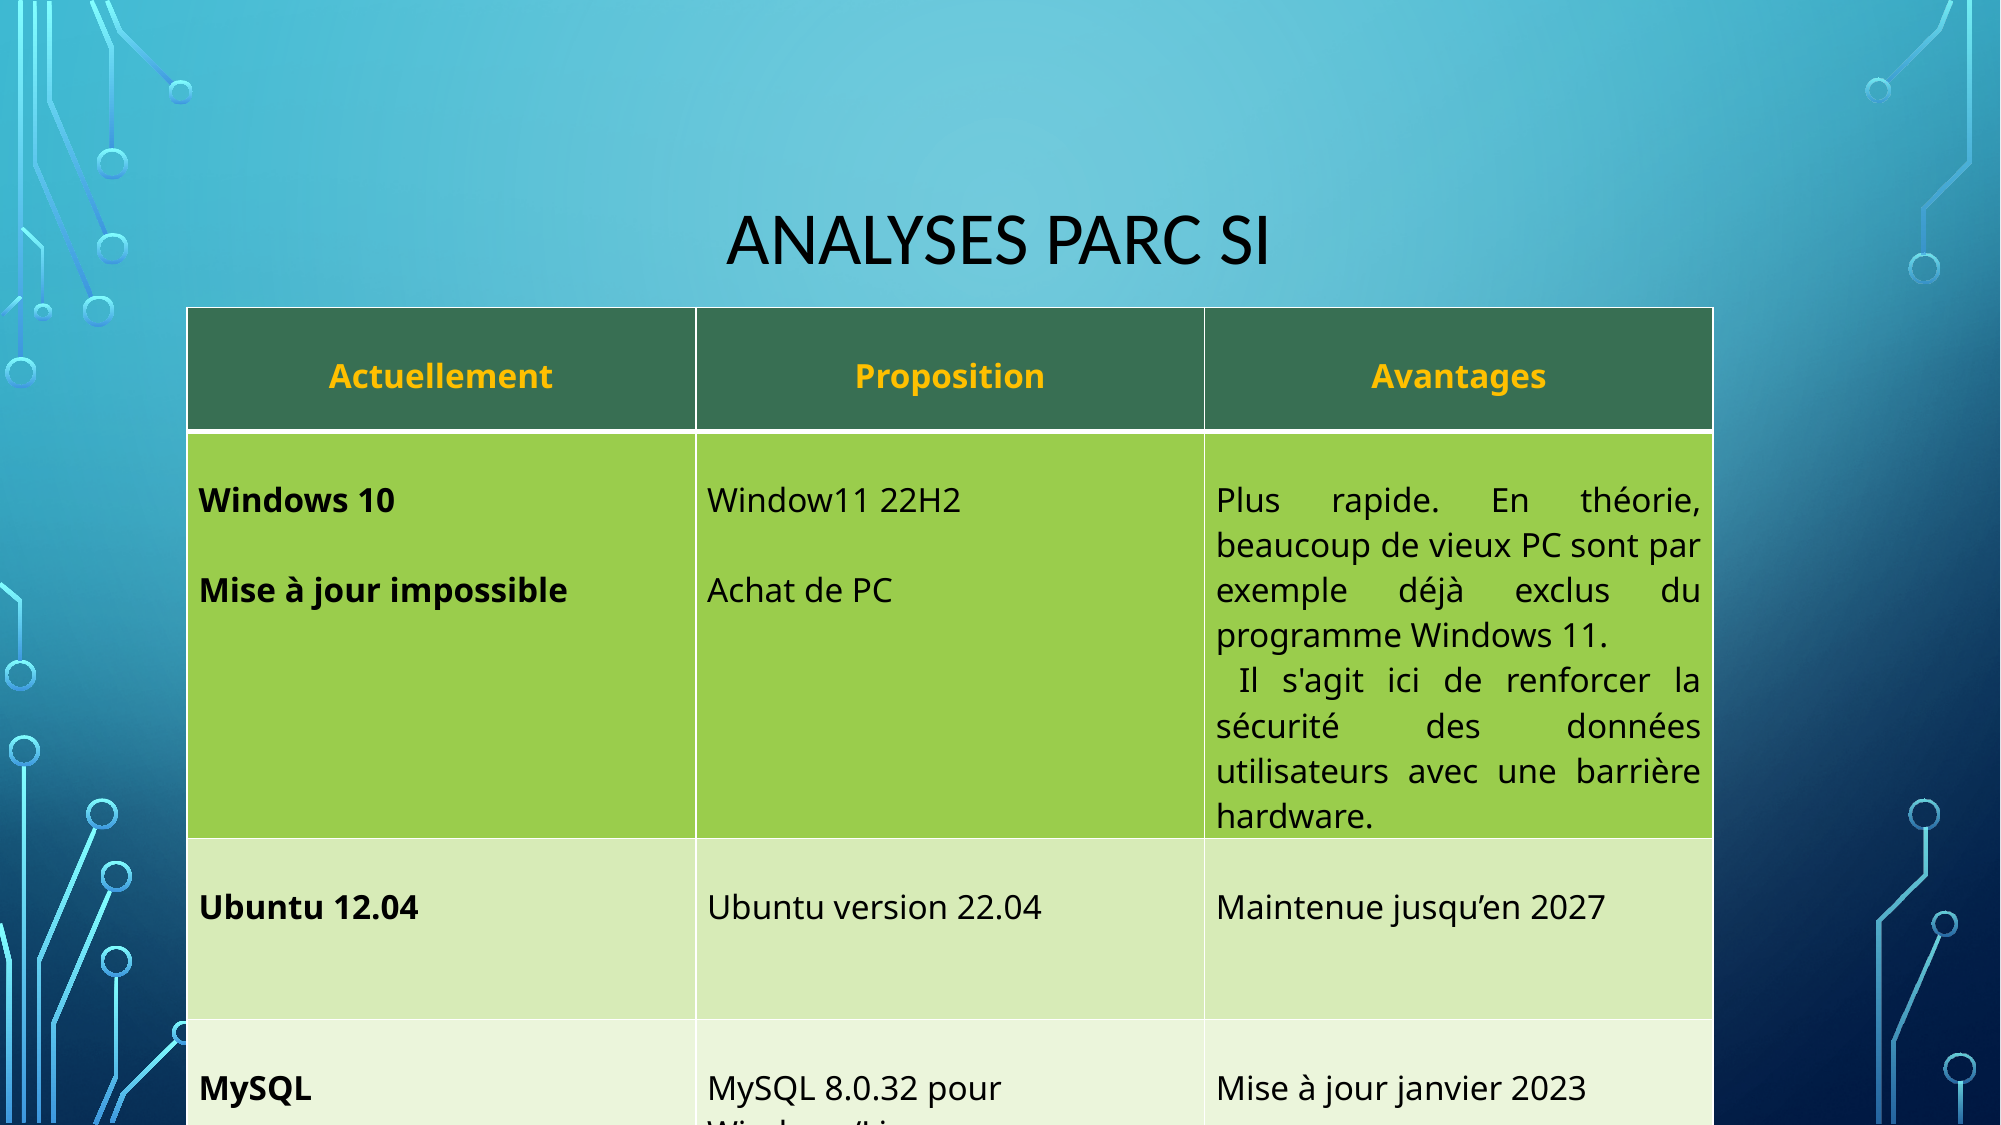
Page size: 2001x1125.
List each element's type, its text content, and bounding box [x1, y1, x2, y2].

table_cell Maintenue jusqu’en 2027 [1205, 839, 1712, 1019]
table_cell Ubuntu 12.04 [188, 839, 695, 1019]
table_cell MySQL 8.0.32 pour Windows/Linux [697, 1020, 1204, 1125]
table_header Avantages [1205, 308, 1712, 429]
table_cell Ubuntu version 22.04 [697, 839, 1204, 1019]
table_cell MySQL [188, 1020, 695, 1125]
table_cell Window11 22H2 Achat de PC [697, 434, 1204, 838]
table_header Proposition [697, 308, 1204, 429]
table_header Actuellement [188, 308, 695, 429]
table_cell Windows 10 Mise à jour impossible [188, 434, 695, 838]
table_cell Plus rapide. En théorie, beaucoup de vieux PC sont par exemple déjà exclus du programme Windows 11. Il s'agit ici de renforcer la sécurité des données utilisateurs avec une barrière hardware. [1205, 434, 1712, 838]
table_cell Mise à jour janvier 2023 [1205, 1020, 1712, 1125]
title Analyses parc SI [187, 101, 1813, 344]
